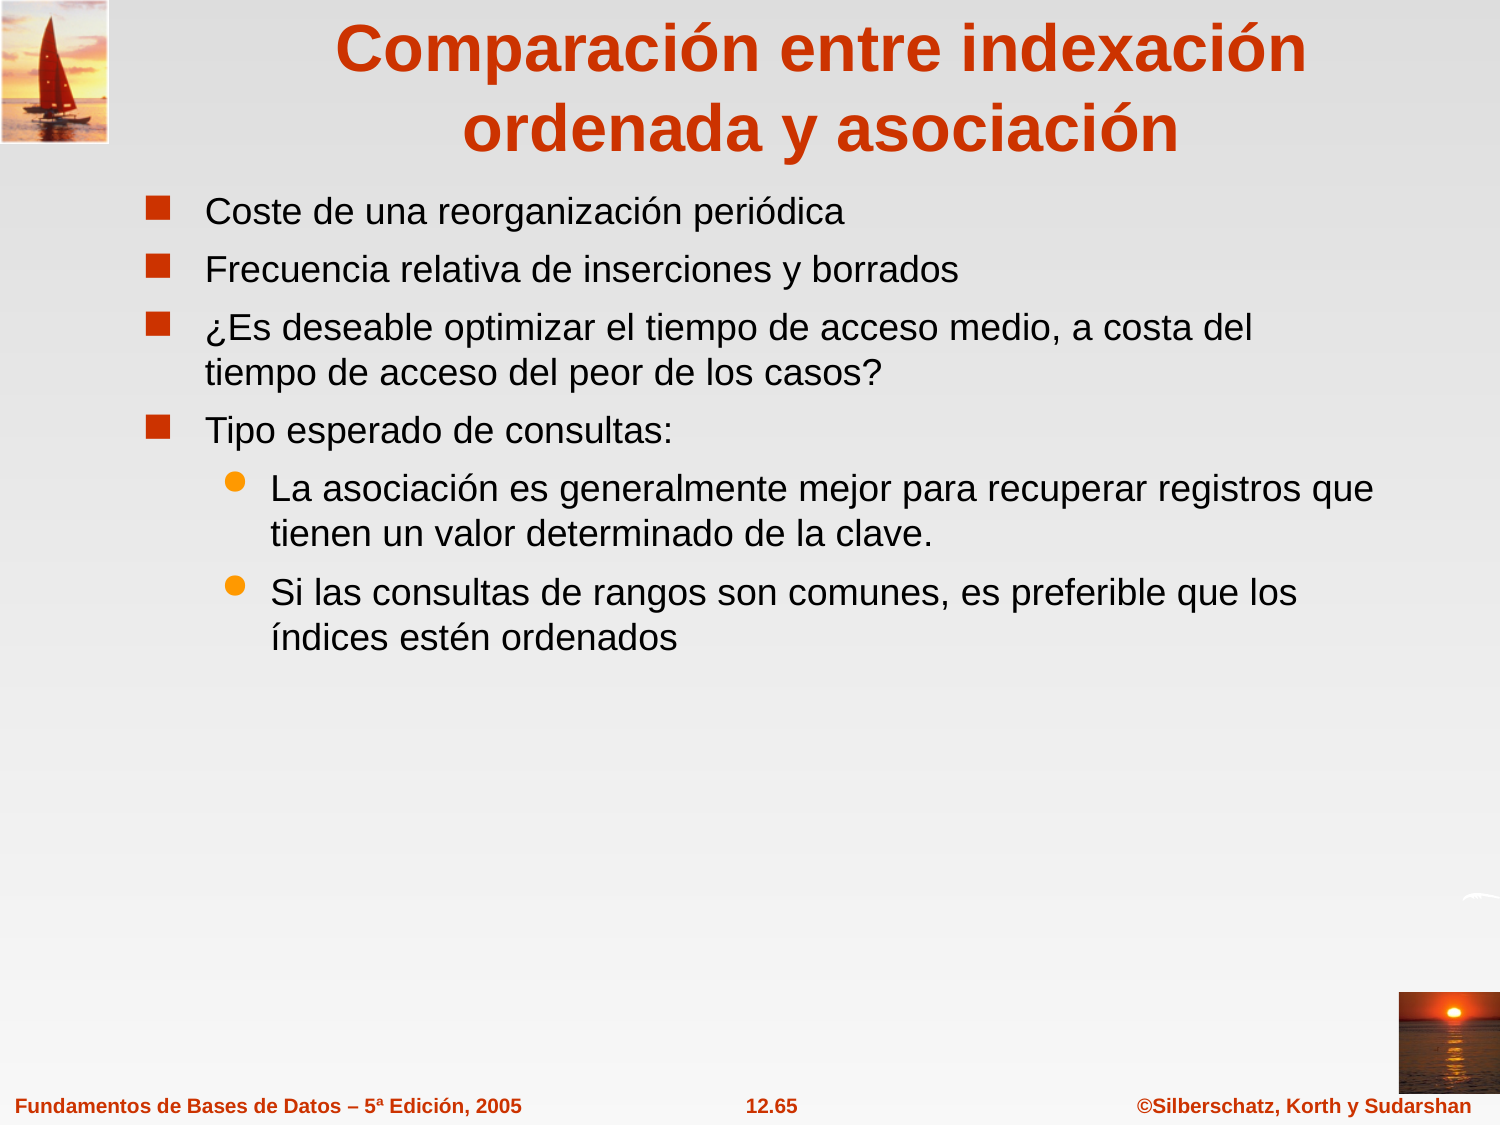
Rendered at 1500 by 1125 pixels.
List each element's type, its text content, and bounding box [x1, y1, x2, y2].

title Comparación entre indexación ordenada y asociación [76, 97, 1500, 173]
list Coste de una reorganización periódica Frecuencia relativa de inserciones y borrados ¿Es deseable optimizar el tiempo de acceso medio, a costa del tiempo de acceso del peor de los casos? Tipo esperado de consultas: La asociación es generalmente mejor para recuperar registros que tienen un valor determinado de la clave. Si las consultas de rangos son comunes, es preferible que los índices estén ordenados [133, 179, 1391, 985]
picture [1398, 992, 1500, 1094]
picture [0, 0, 109, 144]
